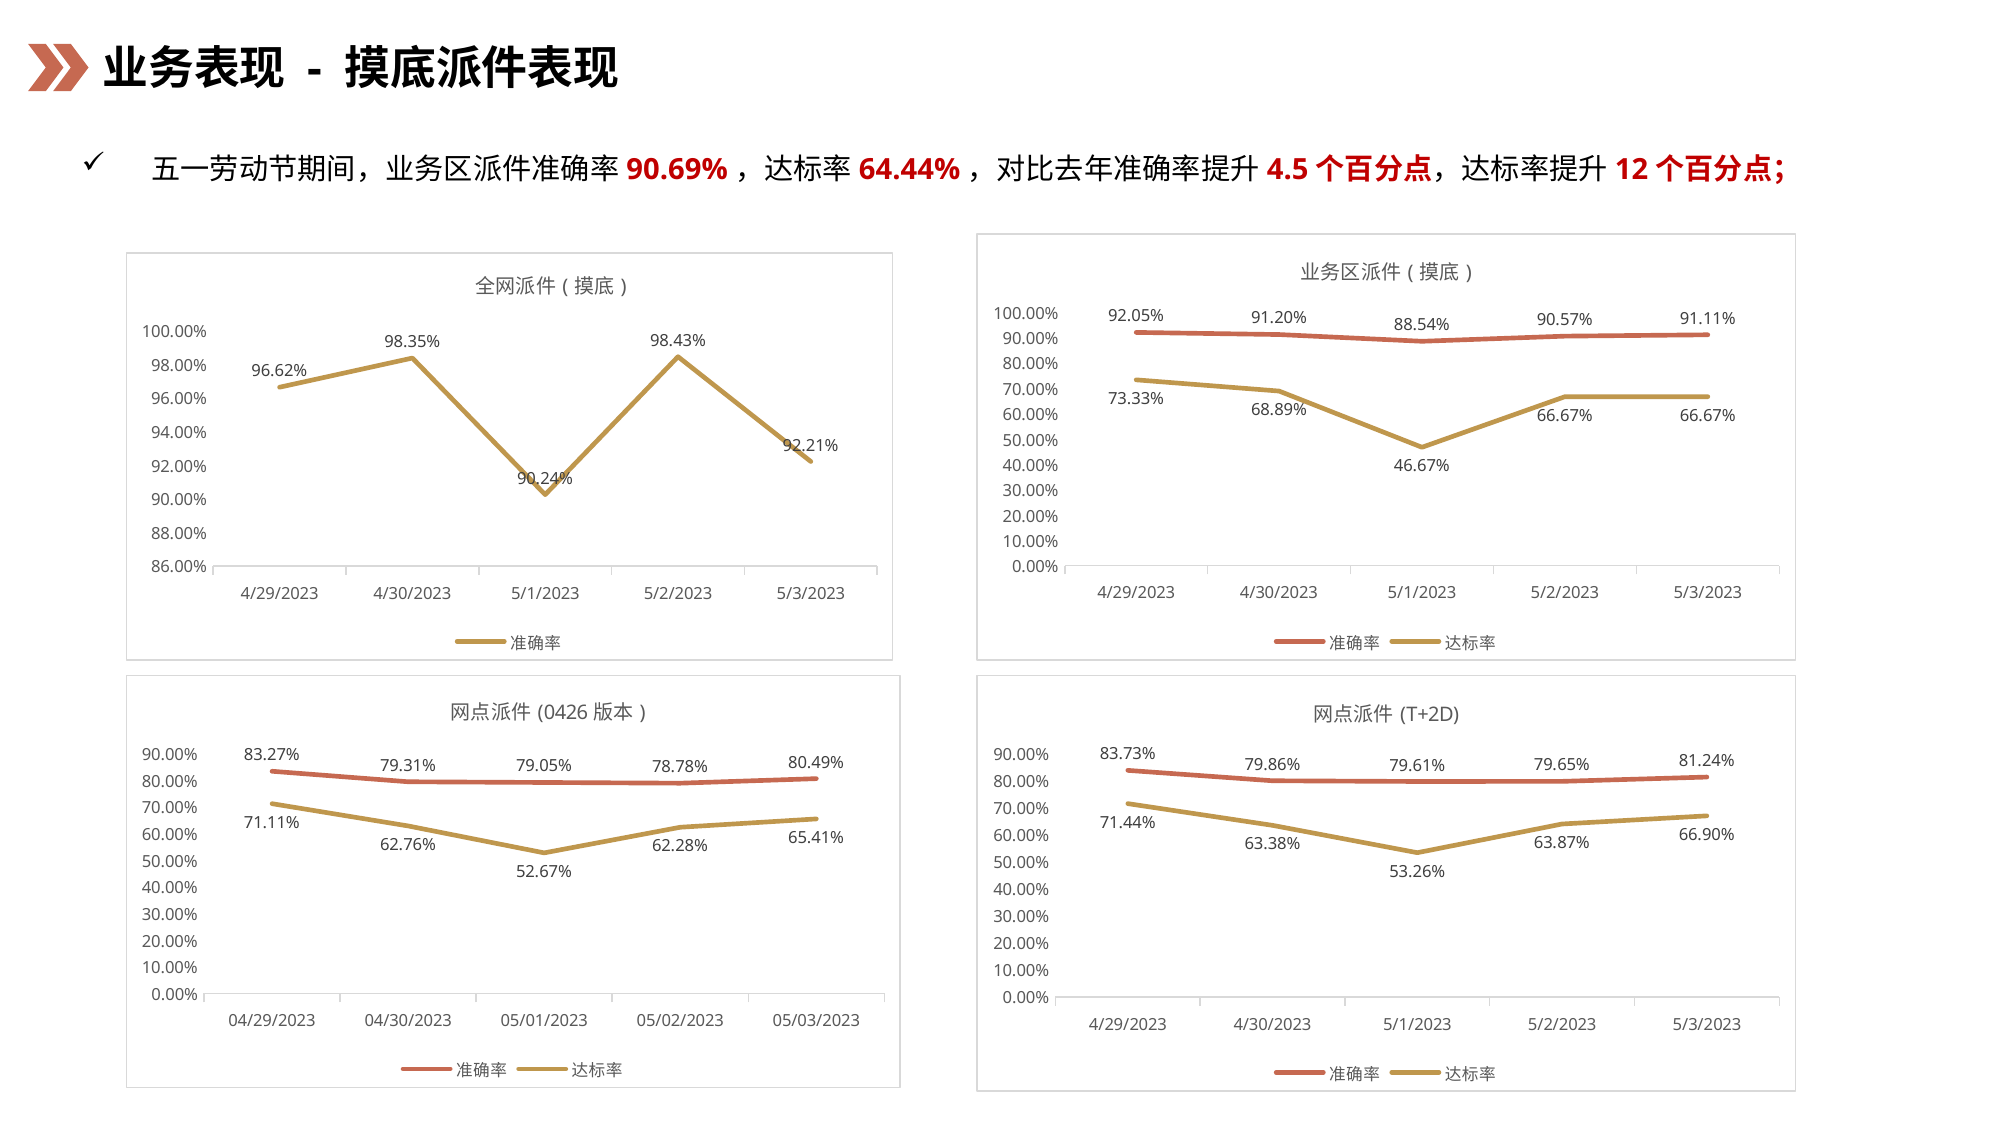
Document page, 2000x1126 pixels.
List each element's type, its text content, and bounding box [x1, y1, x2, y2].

chart [125, 251, 894, 661]
text_box 五一劳动节期间，业务区派件准确率90.69%，达标率64.44%，对比去年准确率提升4.5个百分点，达标率提升12个百分点； [66, 125, 1817, 193]
text_box [51, 41, 91, 94]
chart [975, 233, 1797, 661]
chart [975, 674, 1797, 1092]
text_box 业务表现 - 摸底派件表现 [87, 31, 635, 101]
text_box [26, 41, 66, 94]
chart [125, 674, 901, 1089]
